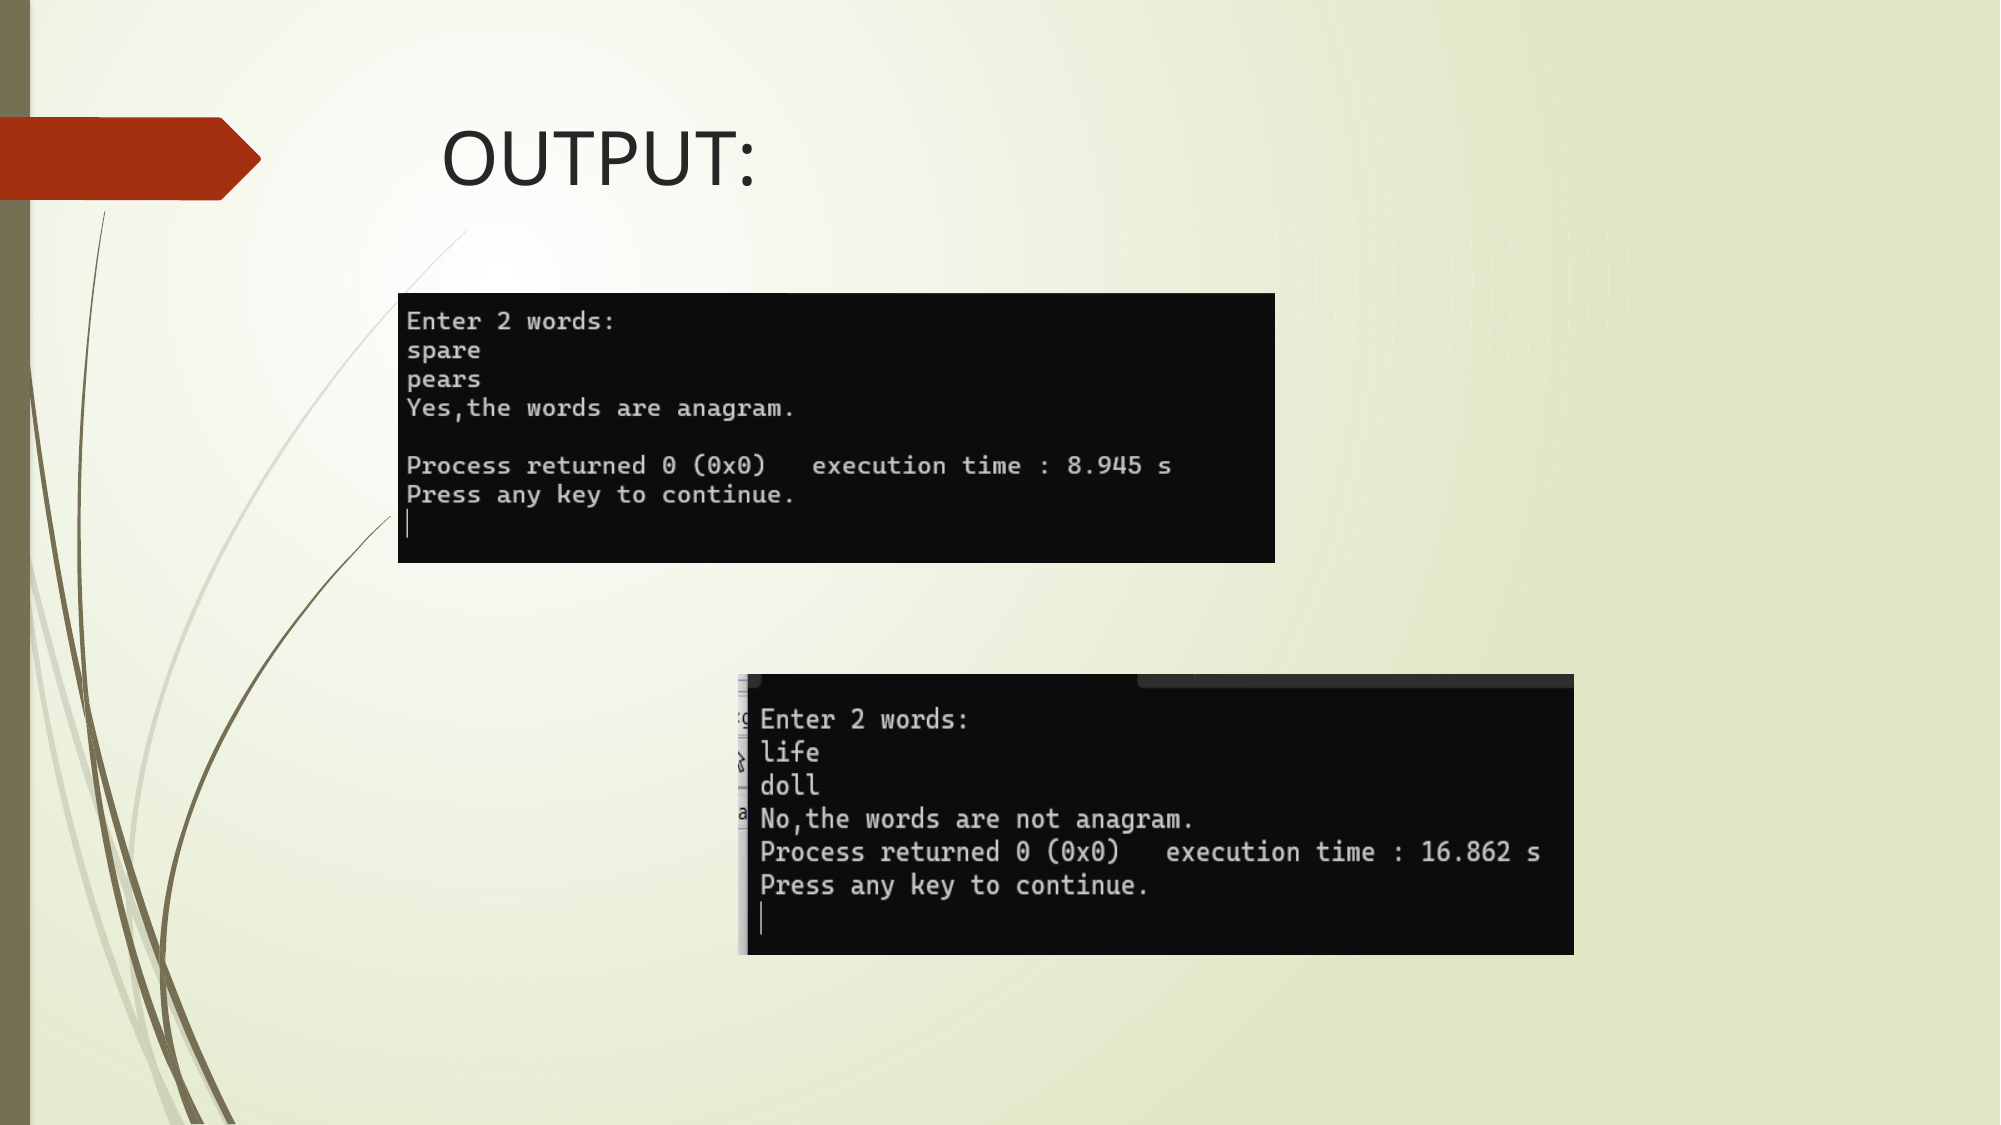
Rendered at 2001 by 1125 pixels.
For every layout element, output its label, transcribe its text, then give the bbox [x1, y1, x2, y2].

picture [738, 674, 1575, 956]
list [398, 293, 1275, 563]
title OUTPUT: [425, 102, 1888, 242]
